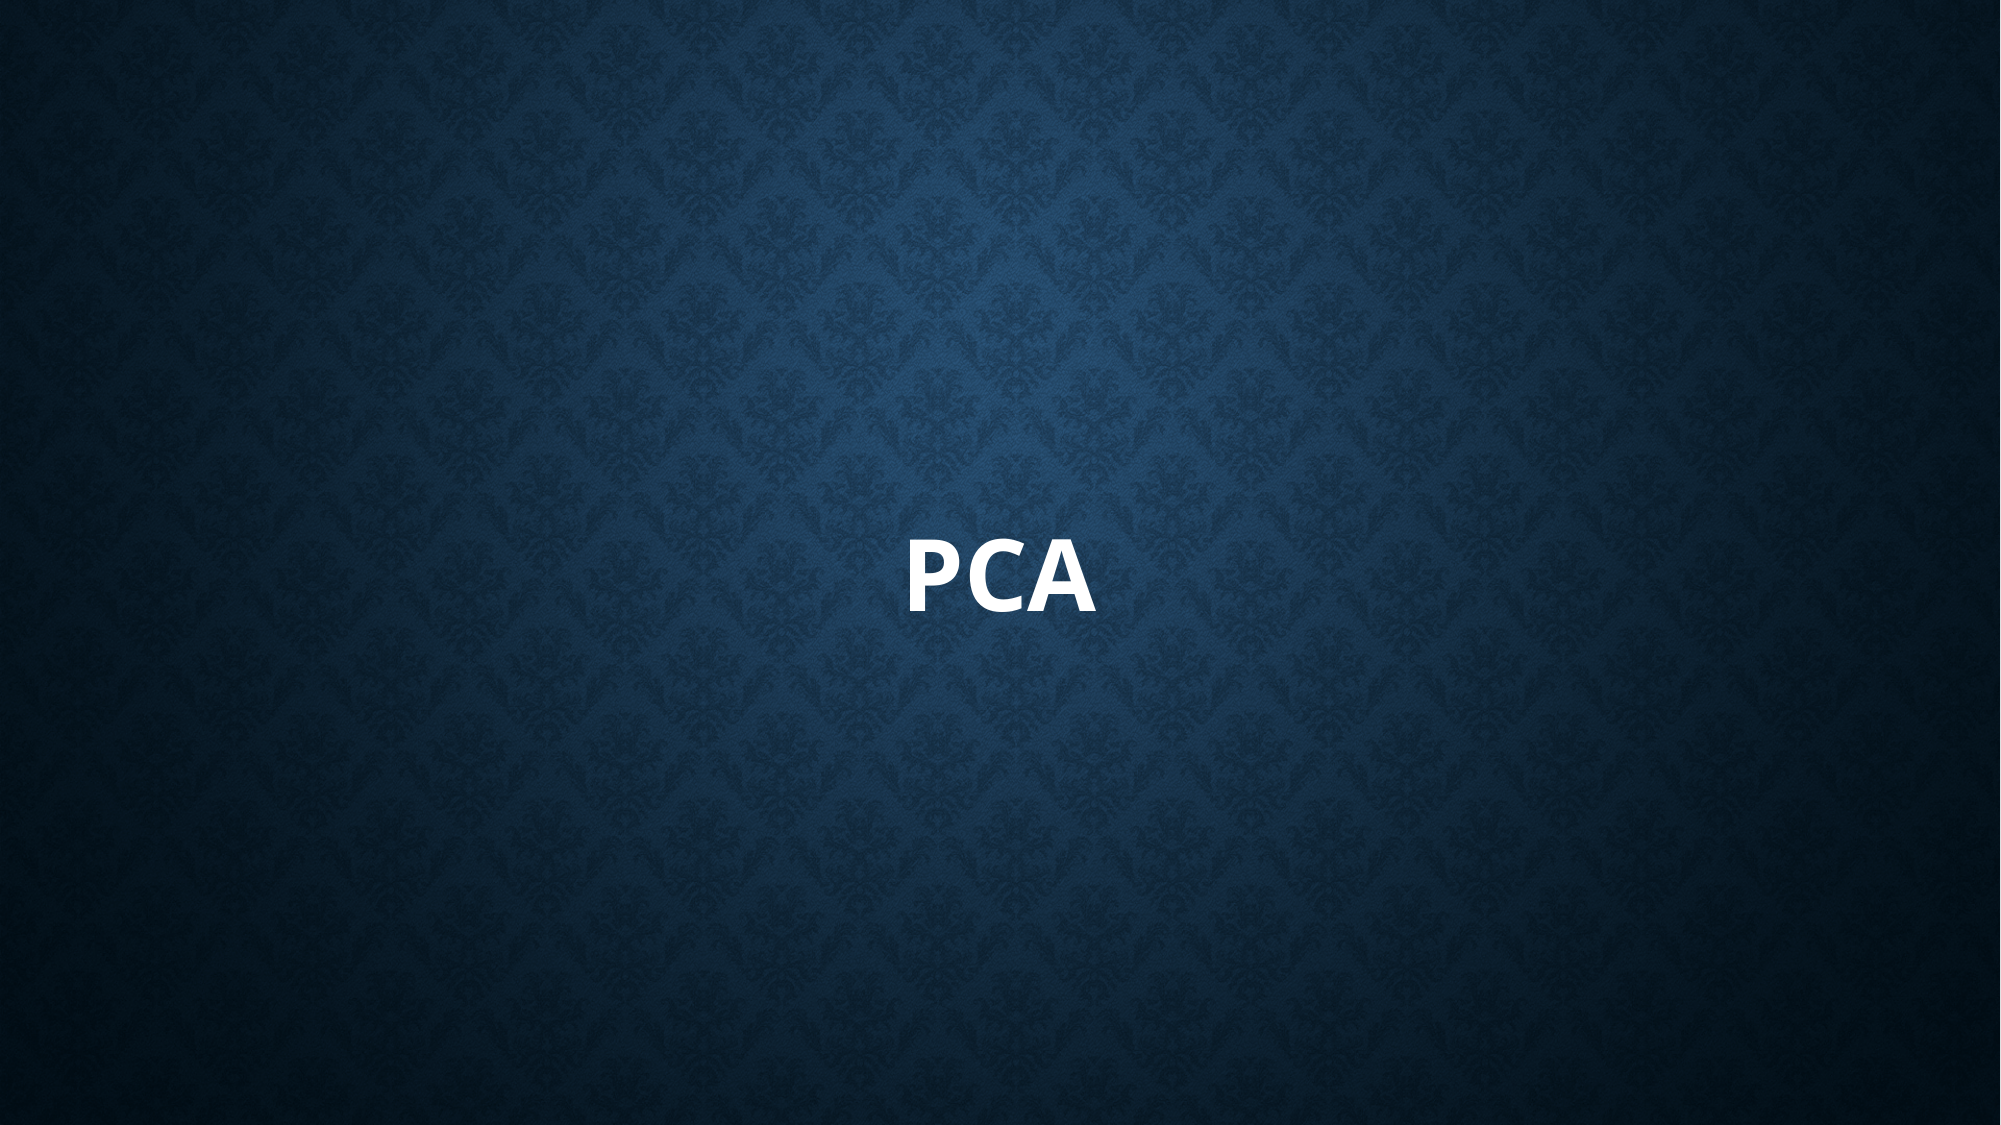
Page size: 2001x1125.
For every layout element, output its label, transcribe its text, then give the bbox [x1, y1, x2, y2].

title PCA [260, 248, 1738, 641]
